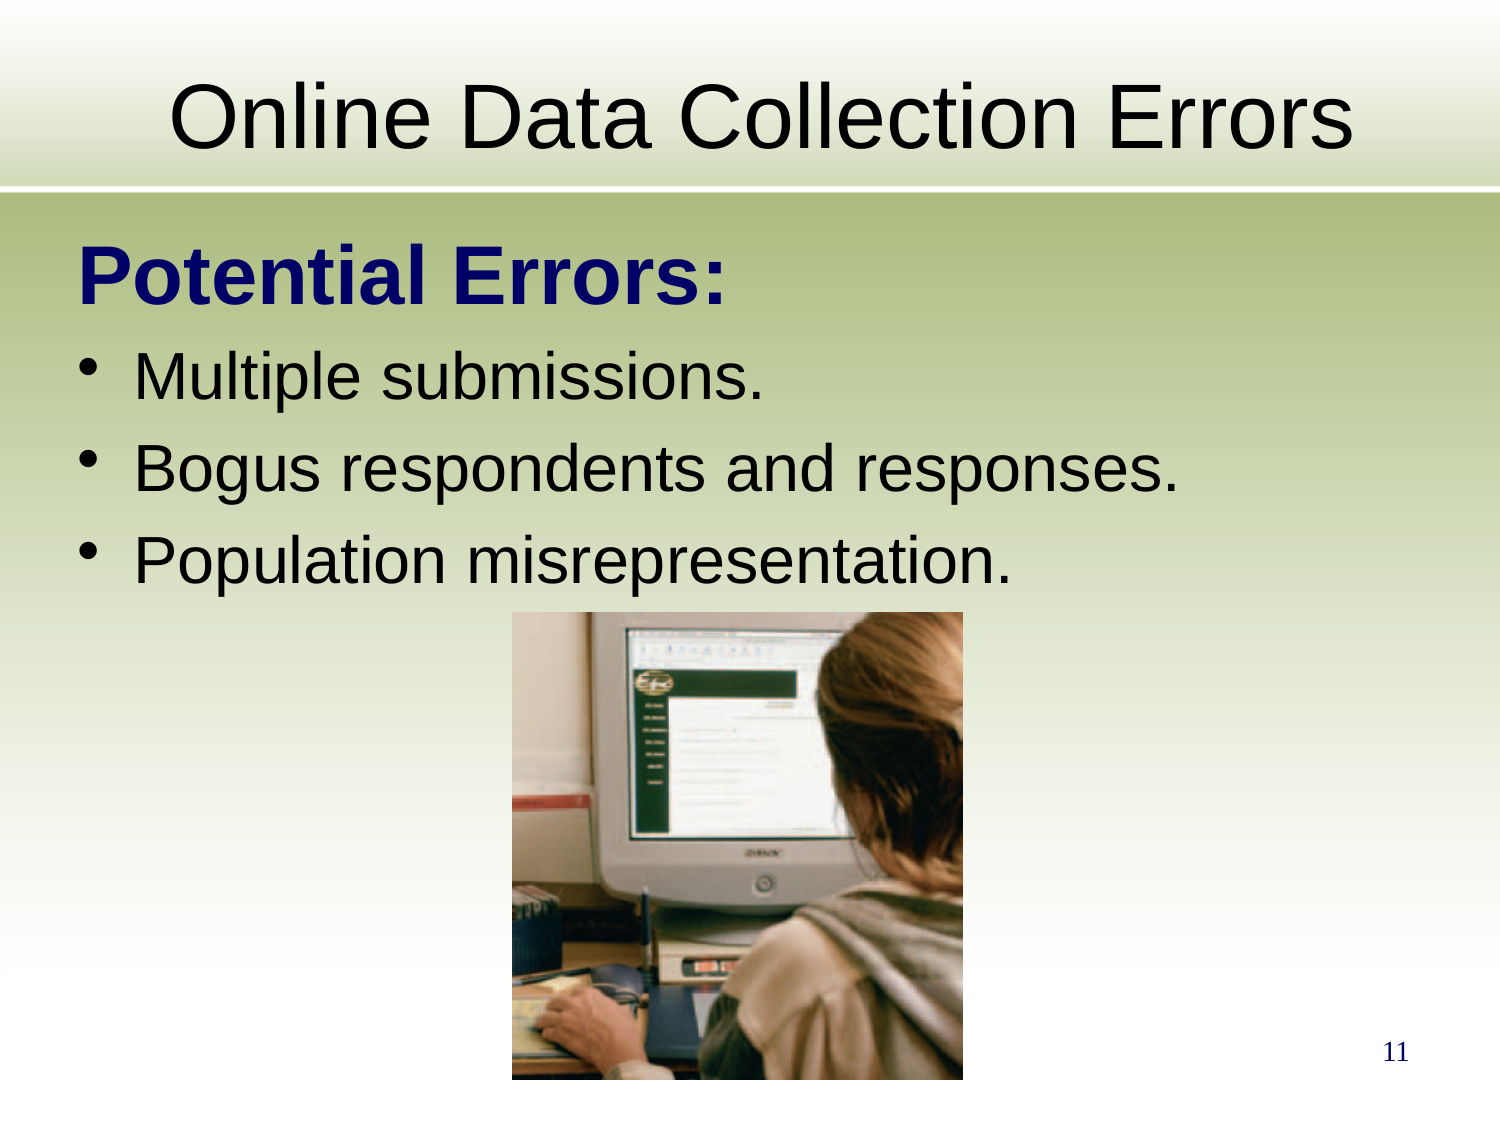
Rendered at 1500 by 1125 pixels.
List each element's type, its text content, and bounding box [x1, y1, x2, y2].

text_box Potential Errors: Multiple submissions. Bogus respondents and responses. Population misrepresentation. [62, 224, 1388, 688]
text_box Online Data Collection Errors [24, 49, 1500, 175]
slide_number 11 [1074, 1024, 1426, 1103]
picture [0, 0, 1500, 1125]
